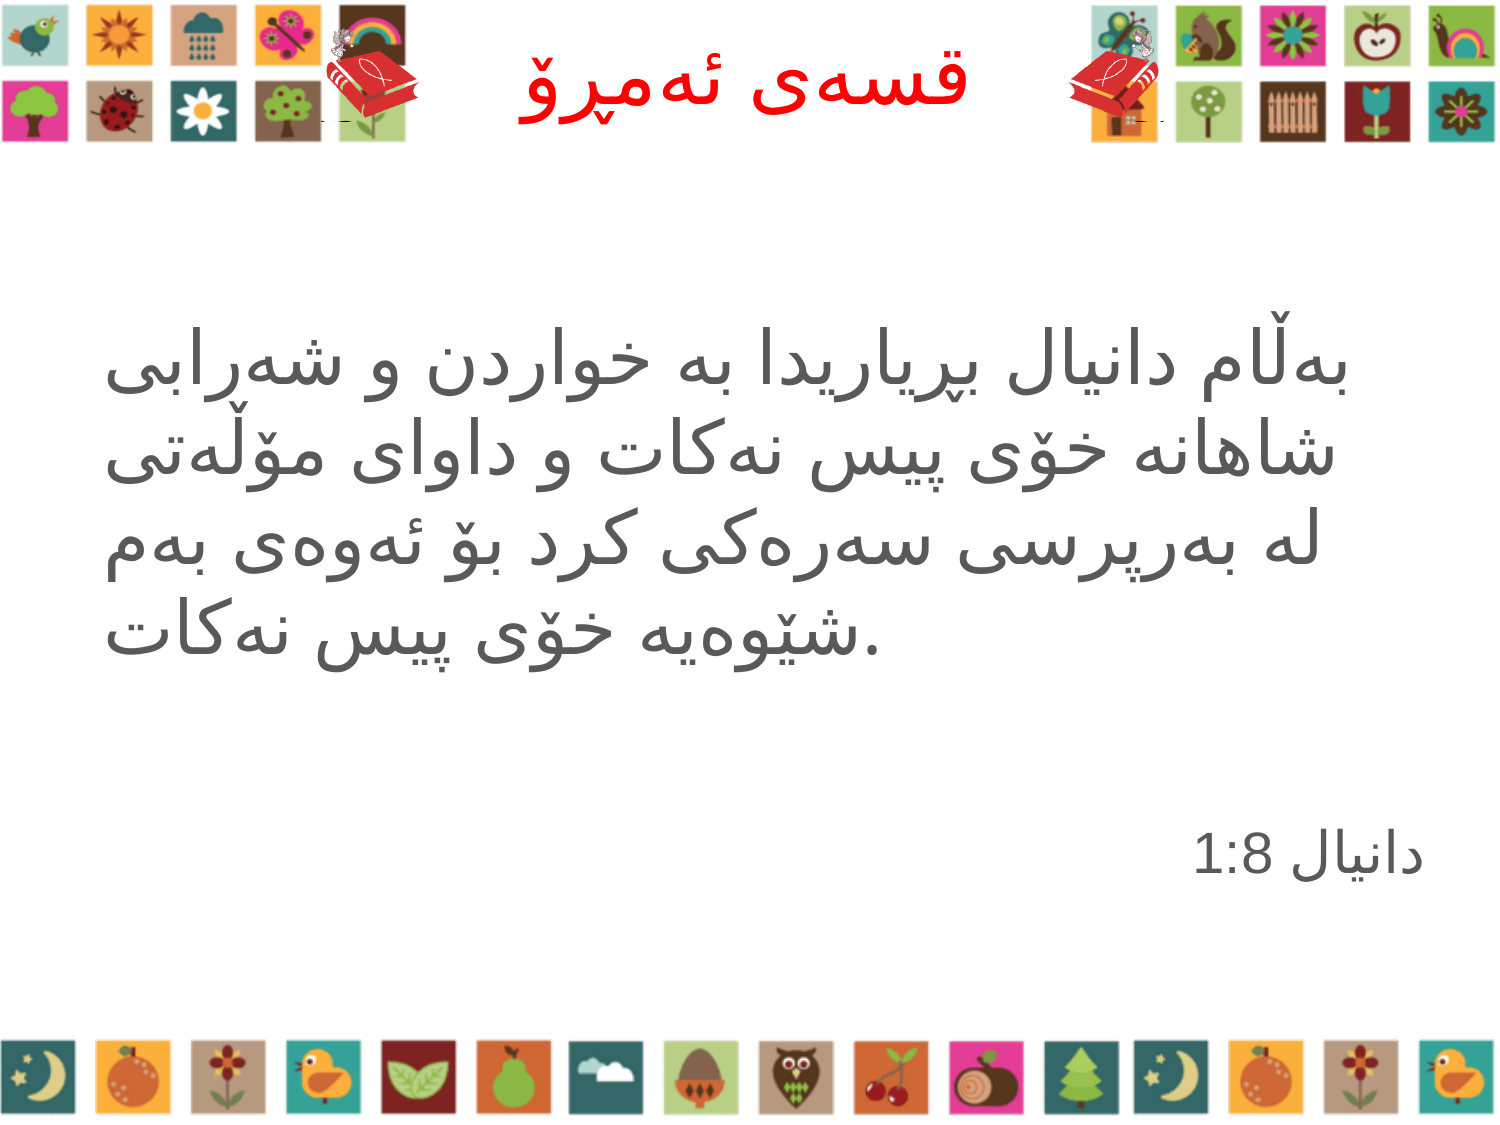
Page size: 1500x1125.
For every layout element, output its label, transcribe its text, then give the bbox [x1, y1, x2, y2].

picture [0, 3, 451, 150]
text_box دانیال 1:8 [808, 807, 1441, 893]
text_box قسەی ئەمڕۆ [448, 13, 1038, 129]
text_box بەڵام دانیال بڕیاریدا بە خواردن و شەرابی شاهانە خۆی پیس نەکات و داوای مۆڵەتی لە بەرپرسی سەرەکی کرد بۆ ئەوەی بەم شێوەیە خۆی پیس نەکات. [88, 302, 1436, 678]
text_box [0, 1028, 1500, 1118]
picture [1037, 3, 1500, 150]
